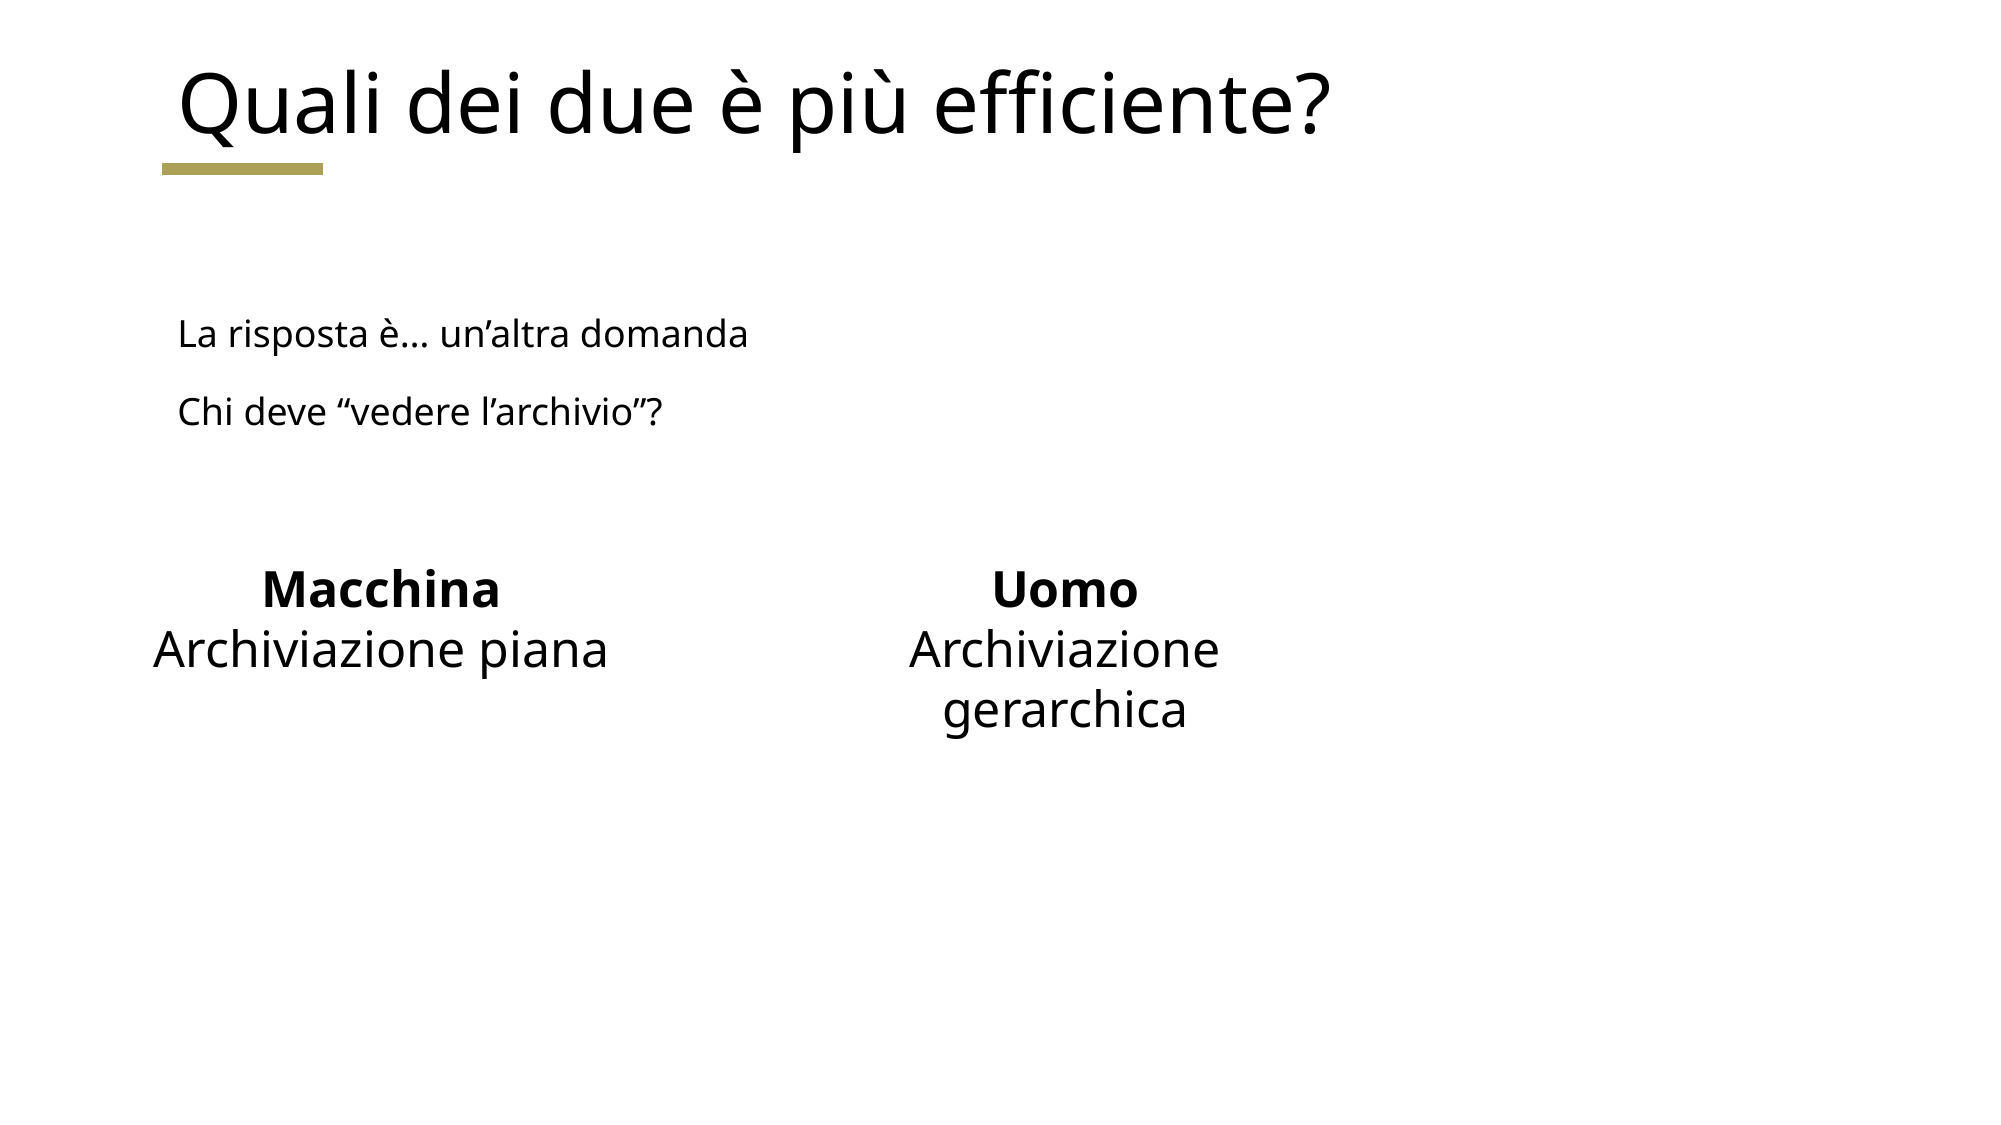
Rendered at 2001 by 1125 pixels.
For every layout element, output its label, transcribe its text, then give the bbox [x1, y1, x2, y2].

text_box La risposta è… un’altra domanda Chi deve “vedere l’archivio”? [162, 302, 1163, 441]
text_box Uomo Archiviazione gerarchica [786, 537, 1344, 673]
text_box Macchina Archiviazione piana [102, 537, 661, 673]
title Quali dei due è più efficiente? [162, 42, 1863, 163]
